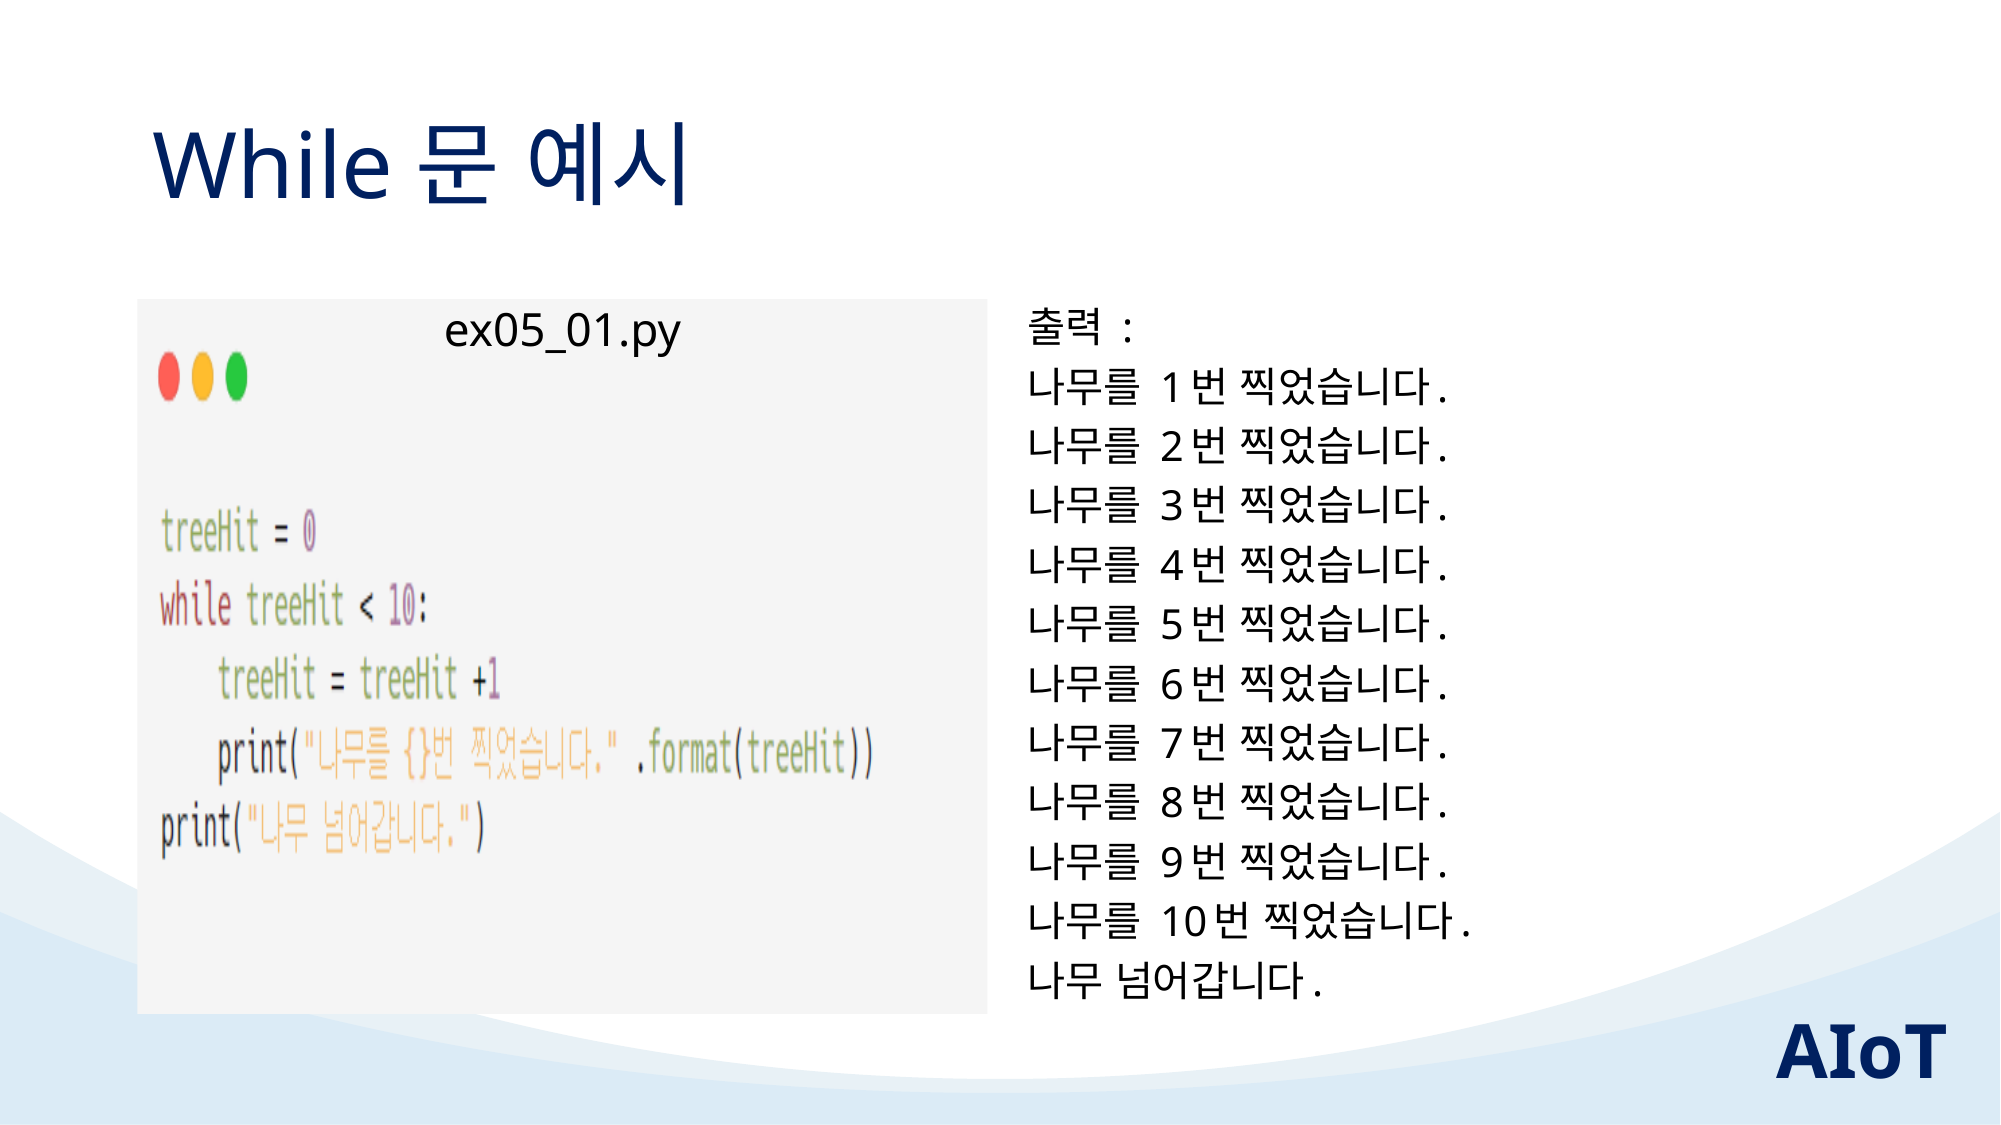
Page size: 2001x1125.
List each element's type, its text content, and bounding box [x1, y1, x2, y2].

list 출력 : 나무를 1번 찍었습니다. 나무를 2번 찍었습니다. 나무를 3번 찍었습니다. 나무를 4번 찍었습니다. 나무를 5번 찍었습니다. 나무를 6번 찍었습니다. 나무를 7번 찍었습니다. 나무를 8번 찍었습니다. 나무를 9번 찍었습니다. 나무를 10번 찍었습니다. 나무 넘어갑니다. [1012, 299, 1863, 1014]
list ex05_01.py [137, 299, 988, 1014]
title While문 예시 [137, 59, 1863, 278]
